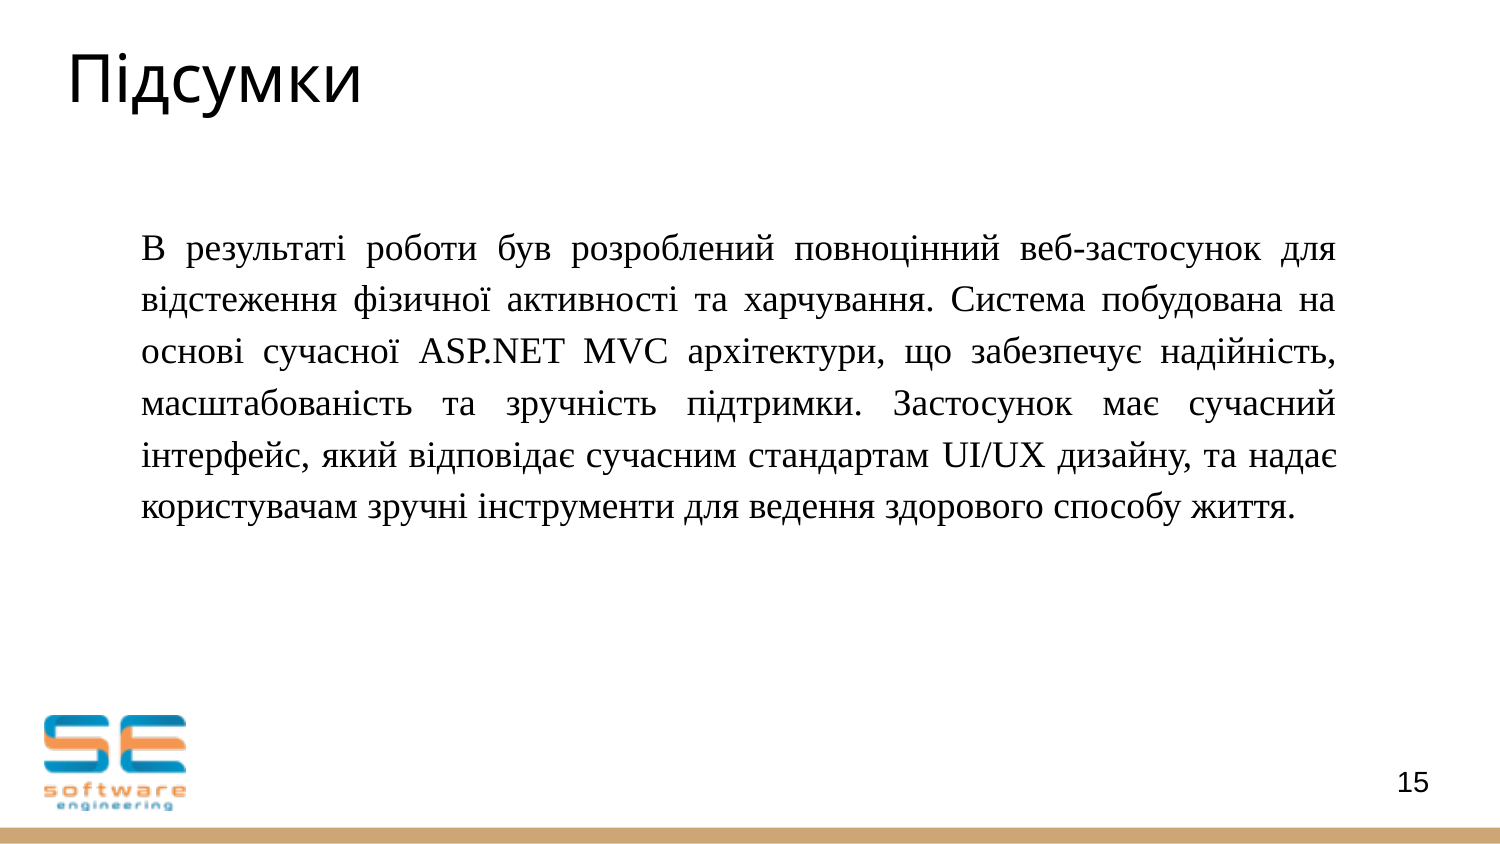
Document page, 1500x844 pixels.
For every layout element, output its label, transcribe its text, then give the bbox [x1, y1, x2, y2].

list В результаті роботи був розроблений повноцінний веб-застосунок для відстеження фізичної активності та харчування. Система побудована на основі сучасної ASP.NET MVC архітектури, що забезпечує надійність, масштабованість та зручність підтримки. Застосунок має сучасний інтерфейс, який відповідає сучасним стандартам UI/UX дизайну, та надає користувачам зручні інструменти для ведення здорового способу життя. [51, 200, 1353, 752]
title Підсумки [51, 0, 1449, 131]
text_box 15 [1382, 755, 1500, 806]
picture [43, 714, 186, 811]
